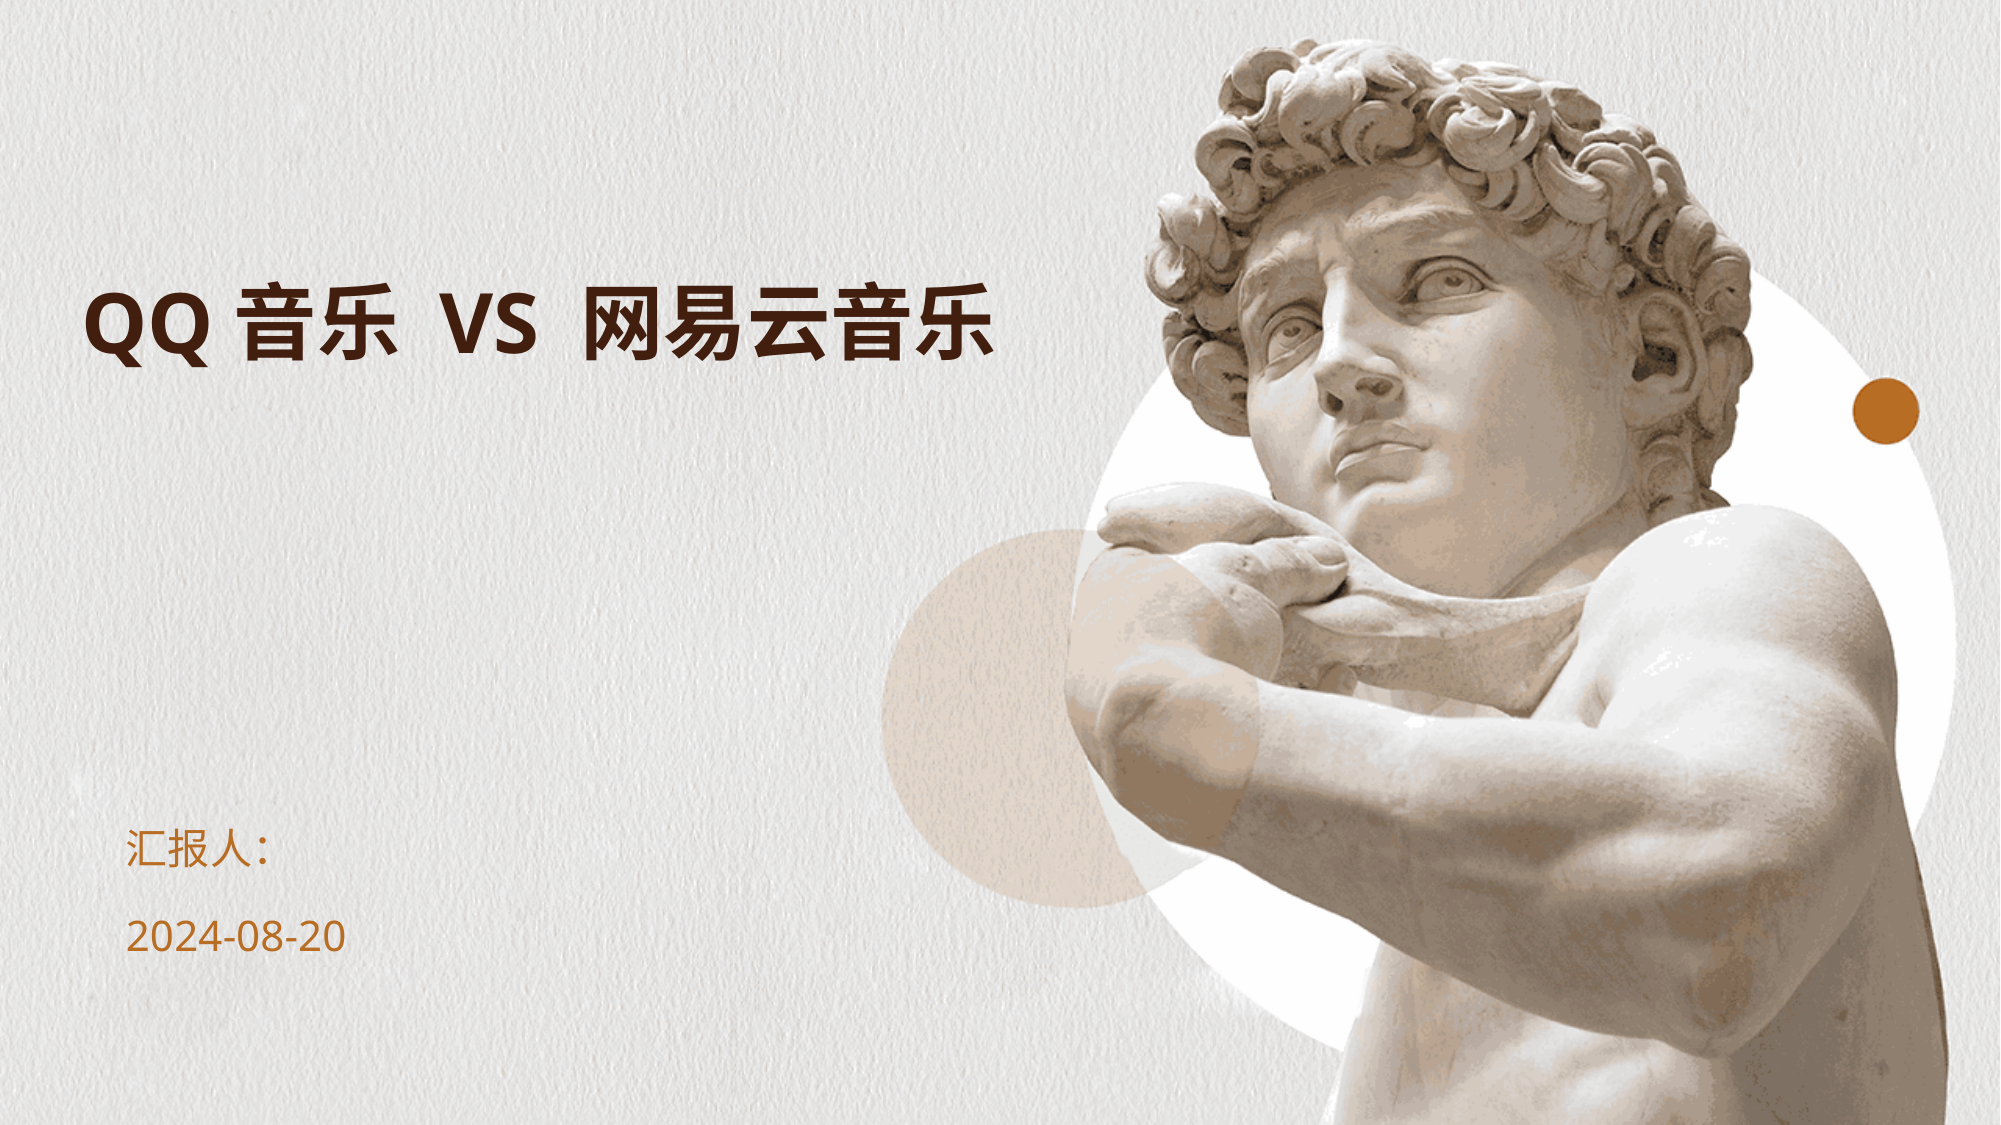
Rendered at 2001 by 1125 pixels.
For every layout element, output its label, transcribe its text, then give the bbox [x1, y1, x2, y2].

text_box QQ音乐 VS 网易云音乐 [62, 240, 1038, 380]
text_box 2024-08-20 [107, 888, 661, 972]
picture [0, 0, 2001, 1125]
text_box 汇报人： [107, 801, 567, 885]
